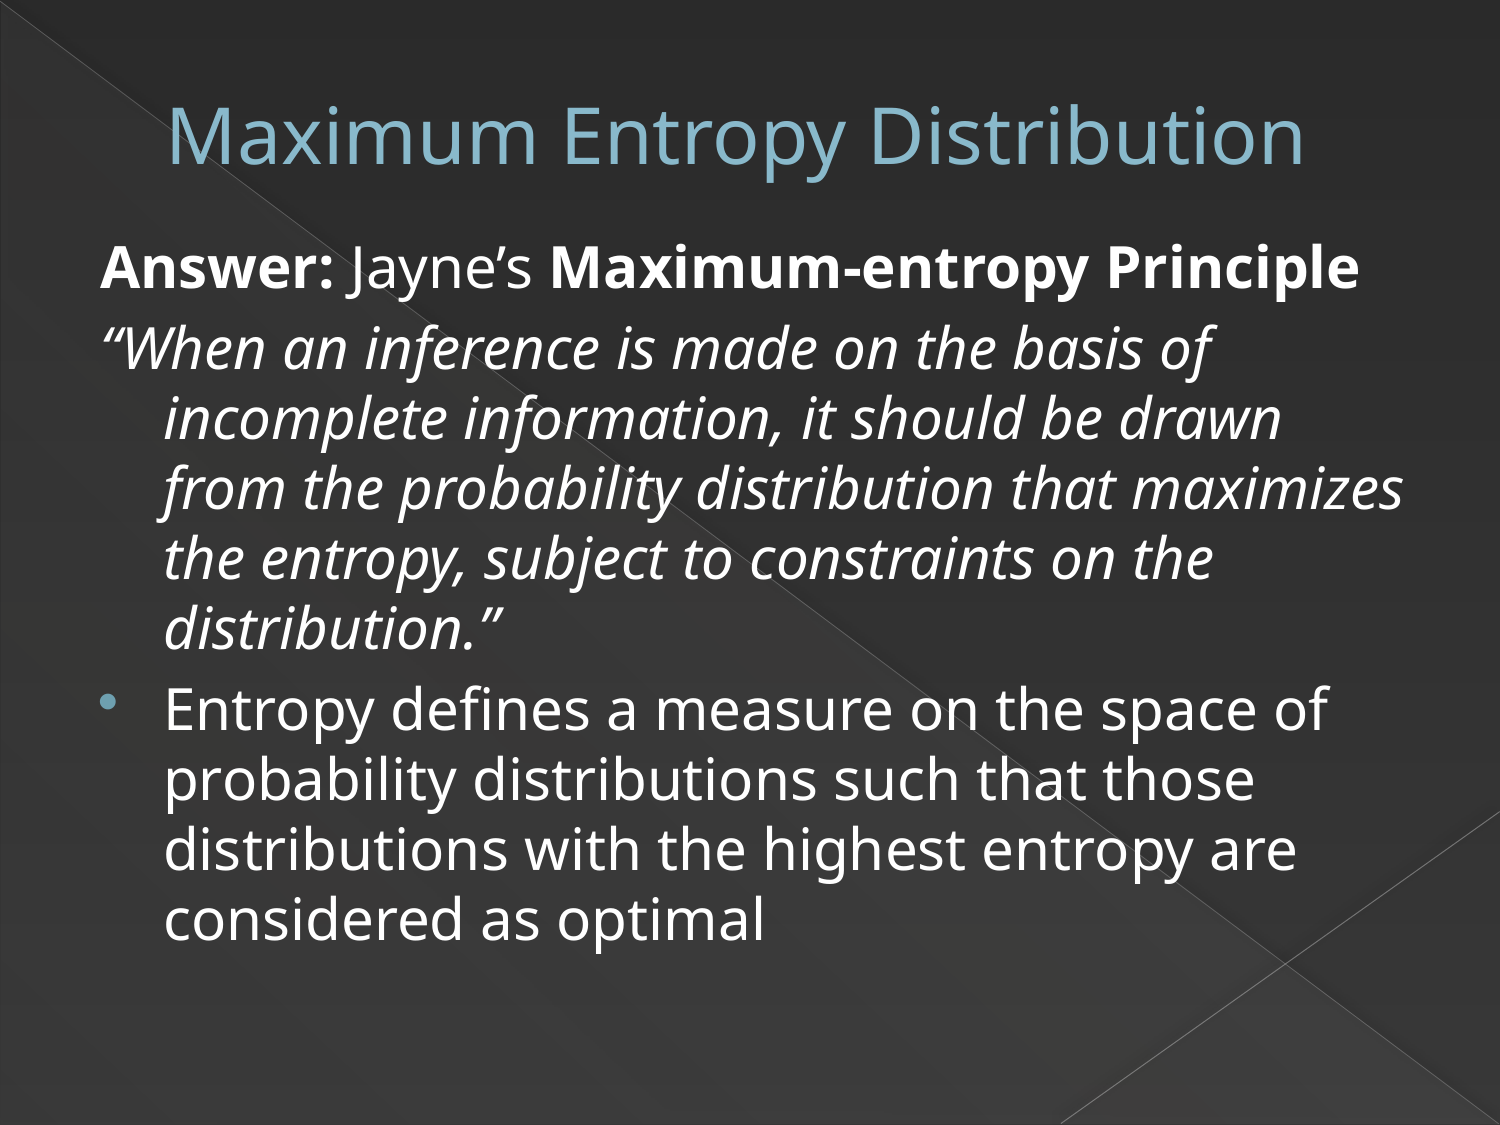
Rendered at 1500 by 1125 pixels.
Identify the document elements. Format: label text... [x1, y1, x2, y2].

list Answer: Jayne’s Maximum-entropy Principle “When an inference is made on the basis of incomplete information, it should be drawn from the probability distribution that maximizes the entropy, subject to constraints on the distribution.” Entropy defines a measure on the space of probability distributions such that those distributions with the highest entropy are considered as optimal [75, 222, 1425, 1059]
title Maximum Entropy Distribution [75, 43, 1425, 222]
